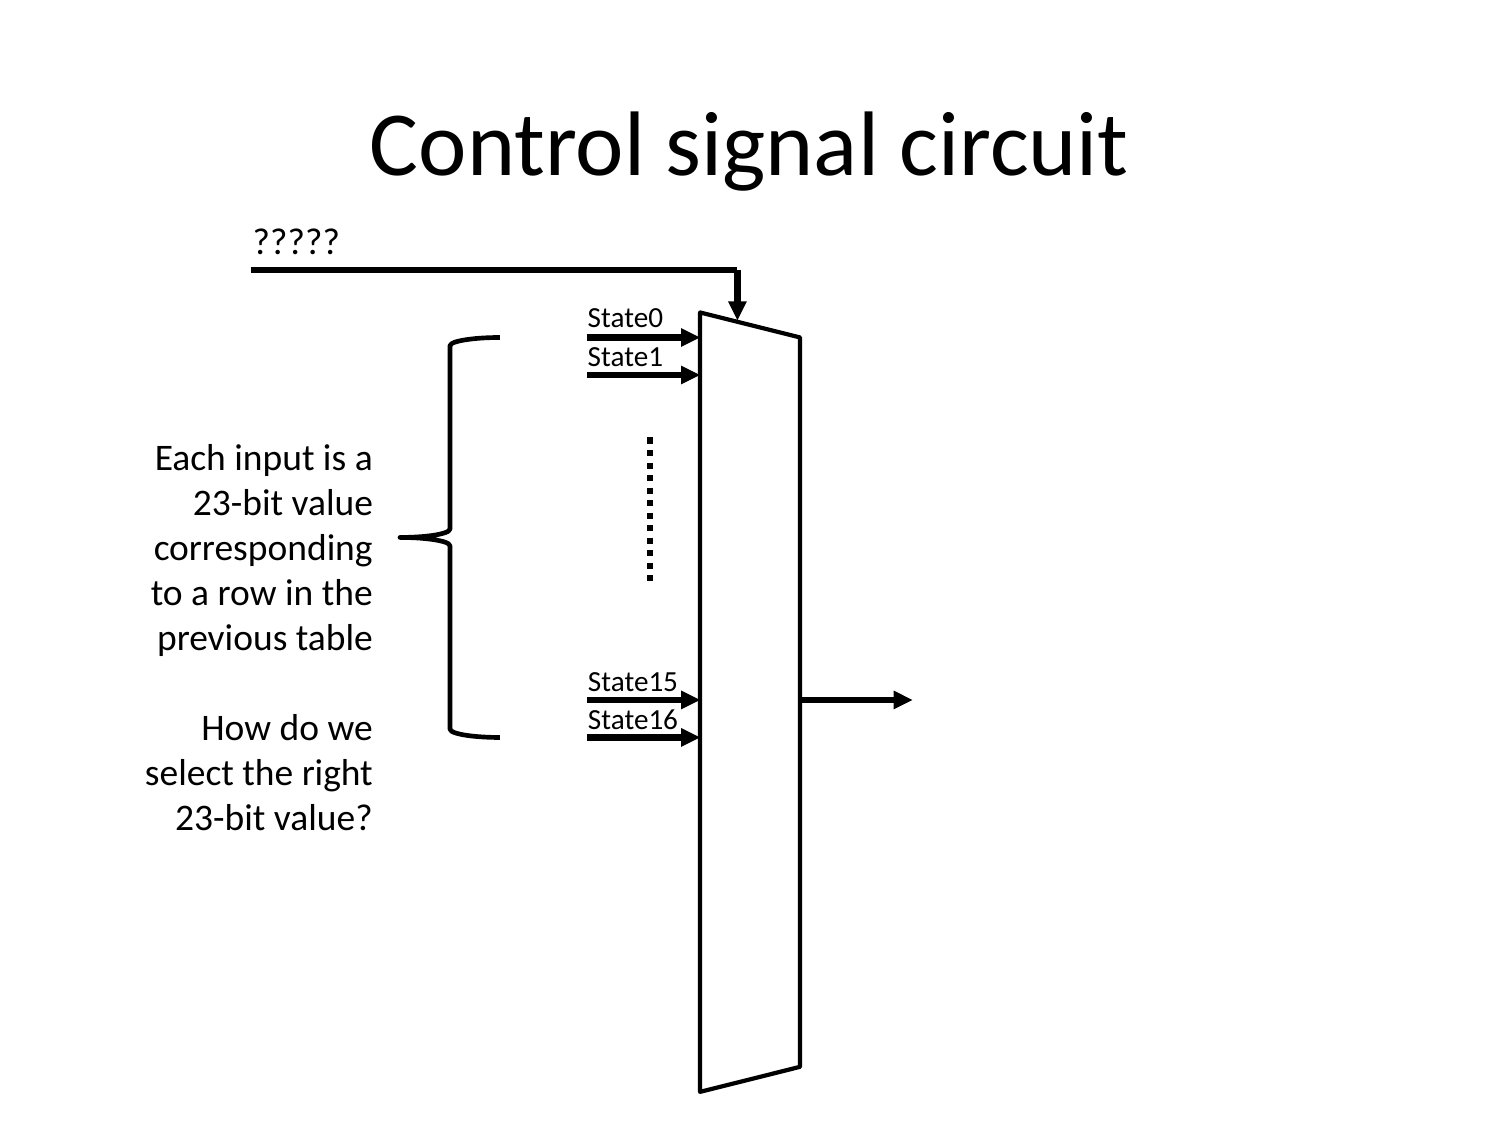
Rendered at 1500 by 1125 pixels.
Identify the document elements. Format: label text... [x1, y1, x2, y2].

text_box State15 [587, 662, 679, 698]
text_box State0 [587, 298, 664, 334]
text_box State16 [587, 705, 679, 735]
text_box State1 [587, 342, 664, 373]
text_box [697, 310, 803, 1094]
title Control signal circuit [75, 45, 1425, 233]
text_box ????? [237, 209, 356, 270]
text_box Each input is a 23-bit value corresponding to a row in the previous table How do we select the right 23-bit value? [113, 425, 388, 846]
text_box [399, 336, 500, 739]
